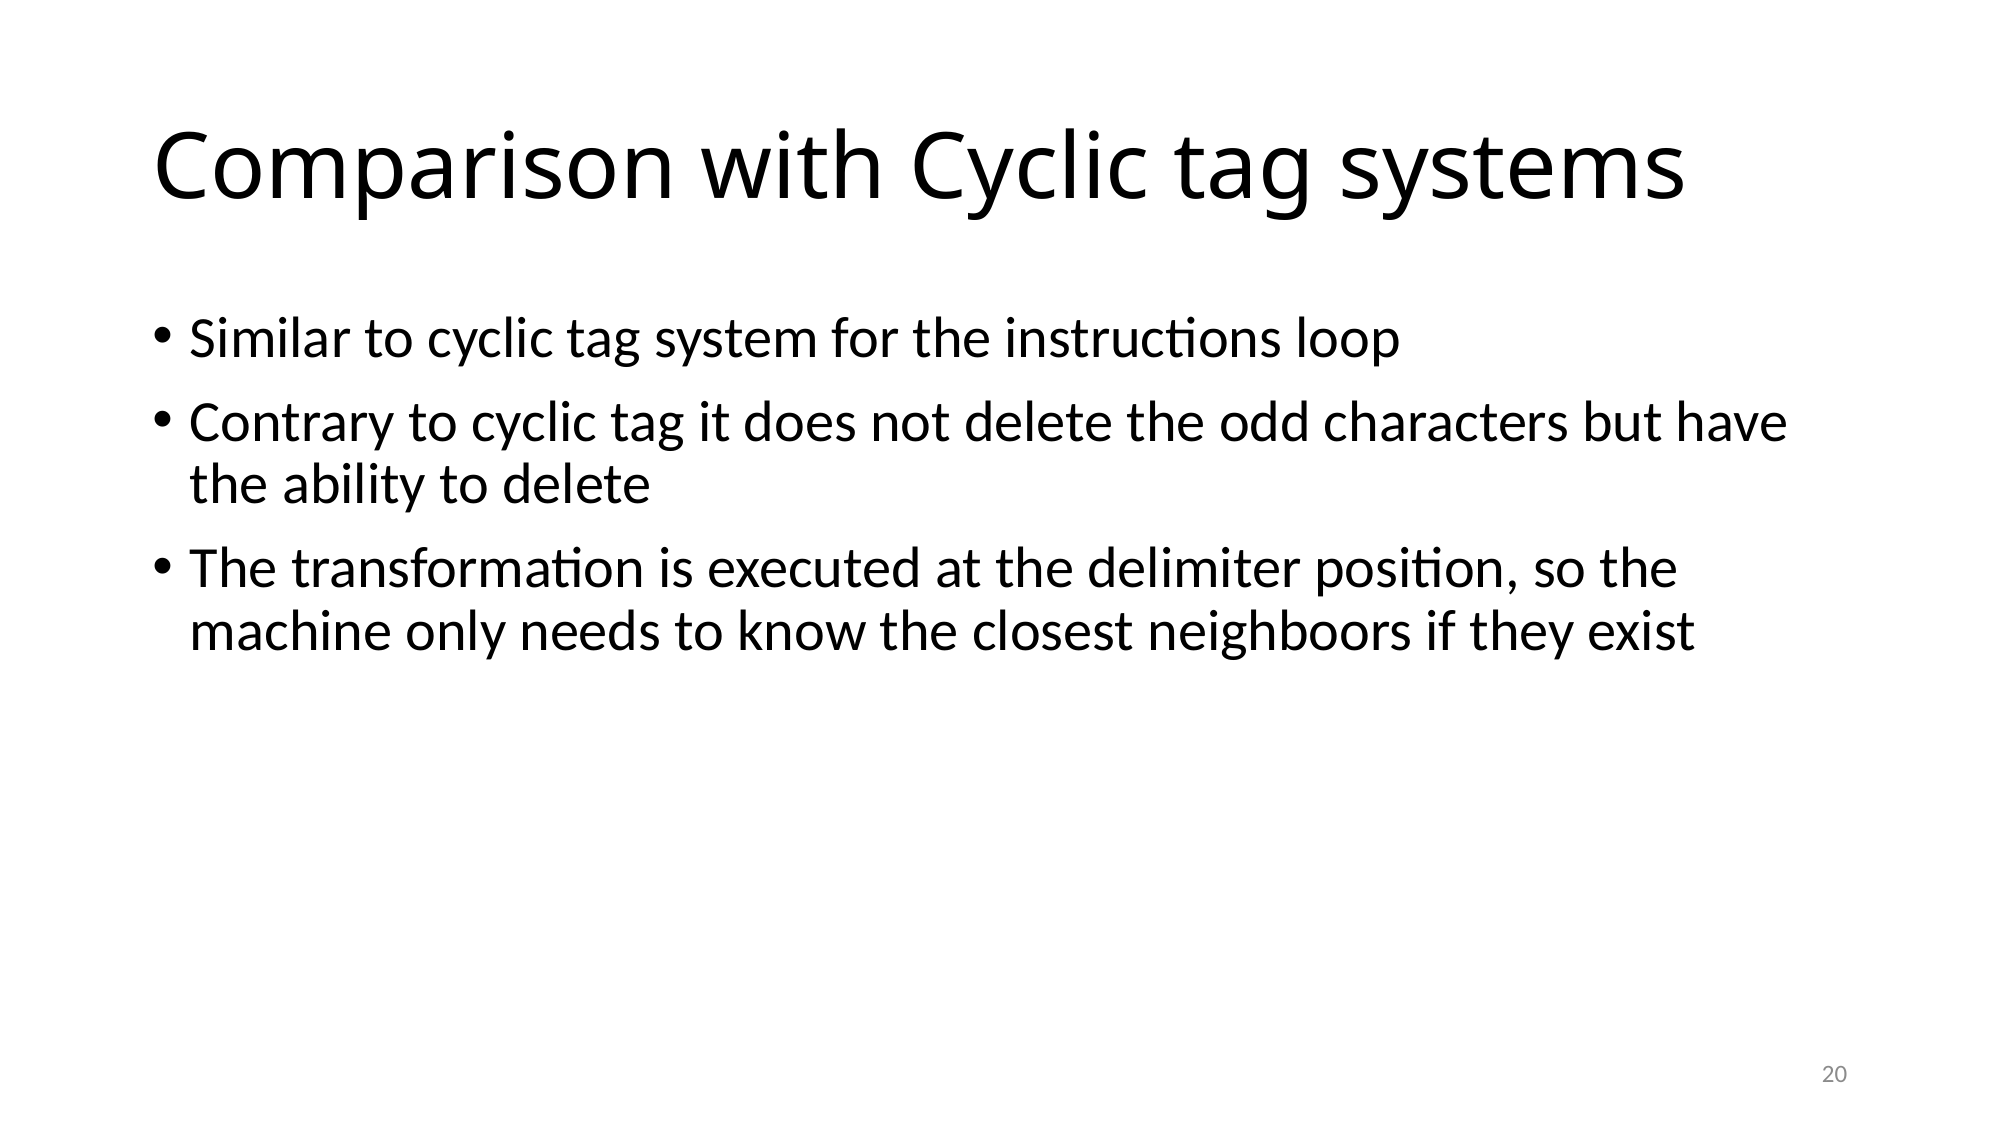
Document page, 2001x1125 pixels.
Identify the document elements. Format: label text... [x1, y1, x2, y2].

list Similar to cyclic tag system for the instructions loop Contrary to cyclic tag it does not delete the odd characters but have the ability to delete The transformation is executed at the delimiter position, so the machine only needs to know the closest neighboors if they exist [137, 299, 1863, 1014]
slide_number 20 [1412, 1042, 1863, 1103]
title Comparison with Cyclic tag systems [137, 59, 1863, 278]
